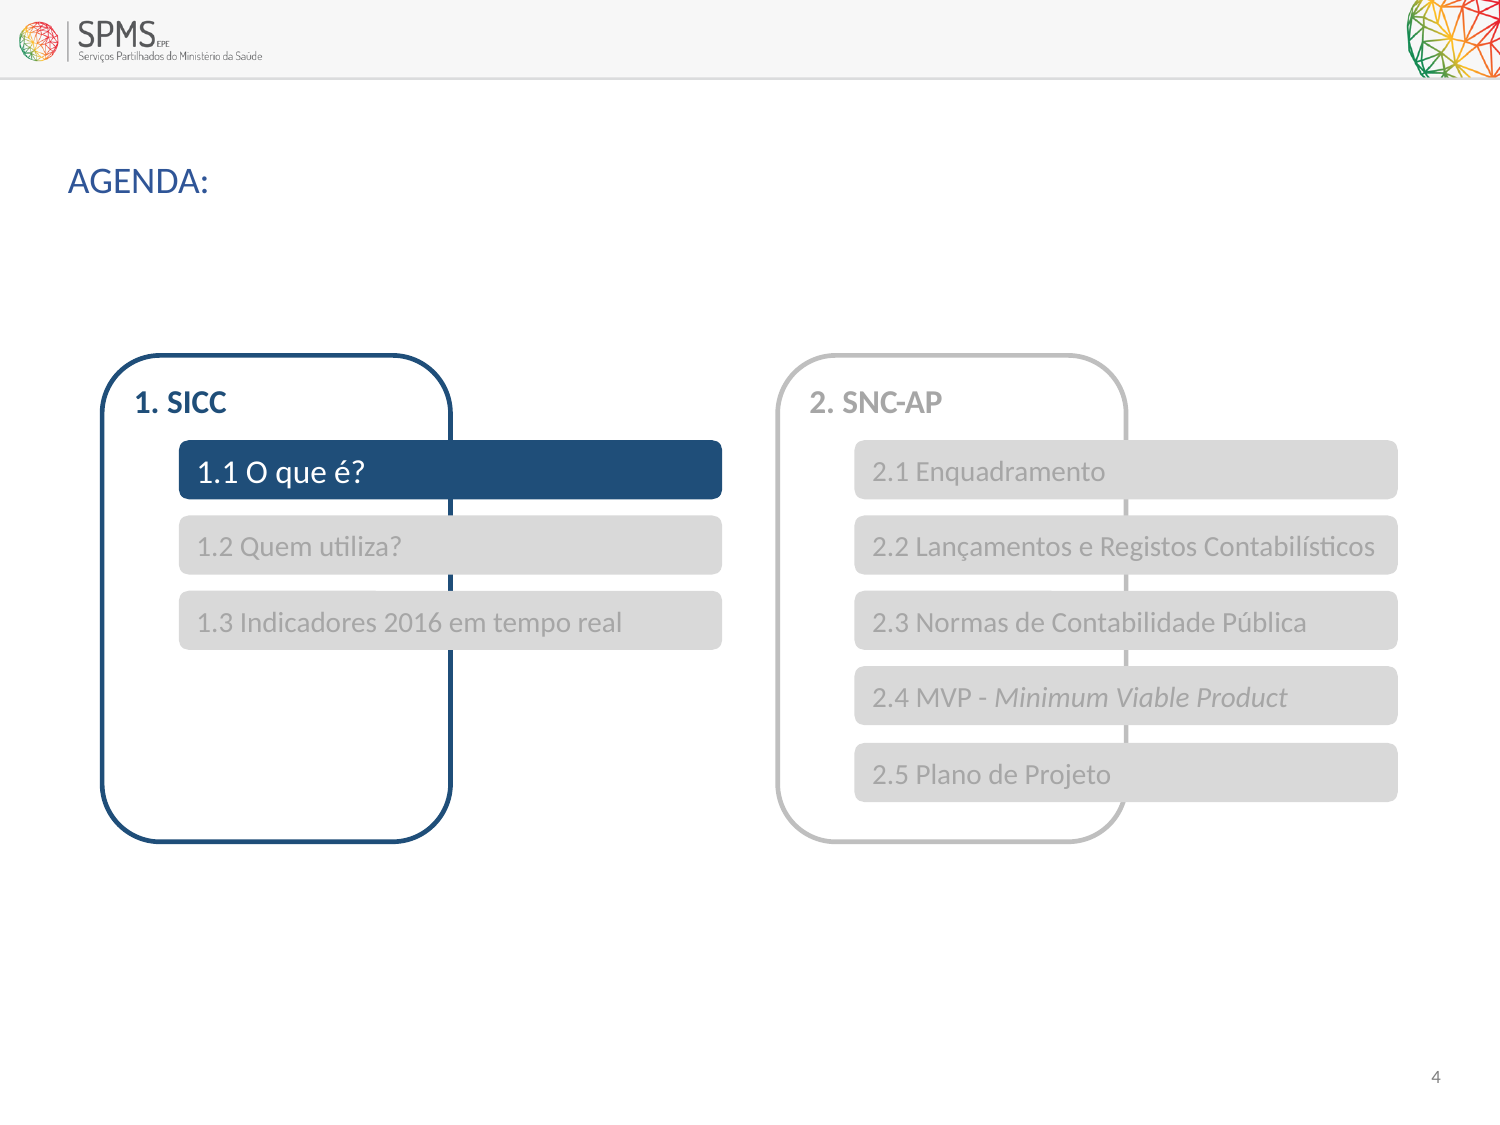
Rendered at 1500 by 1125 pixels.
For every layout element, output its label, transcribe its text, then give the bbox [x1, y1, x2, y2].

text_box AGENDA: [52, 148, 1448, 209]
picture [0, 0, 1500, 80]
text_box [102, 355, 1398, 842]
slide_number 4 [1370, 1046, 1447, 1106]
